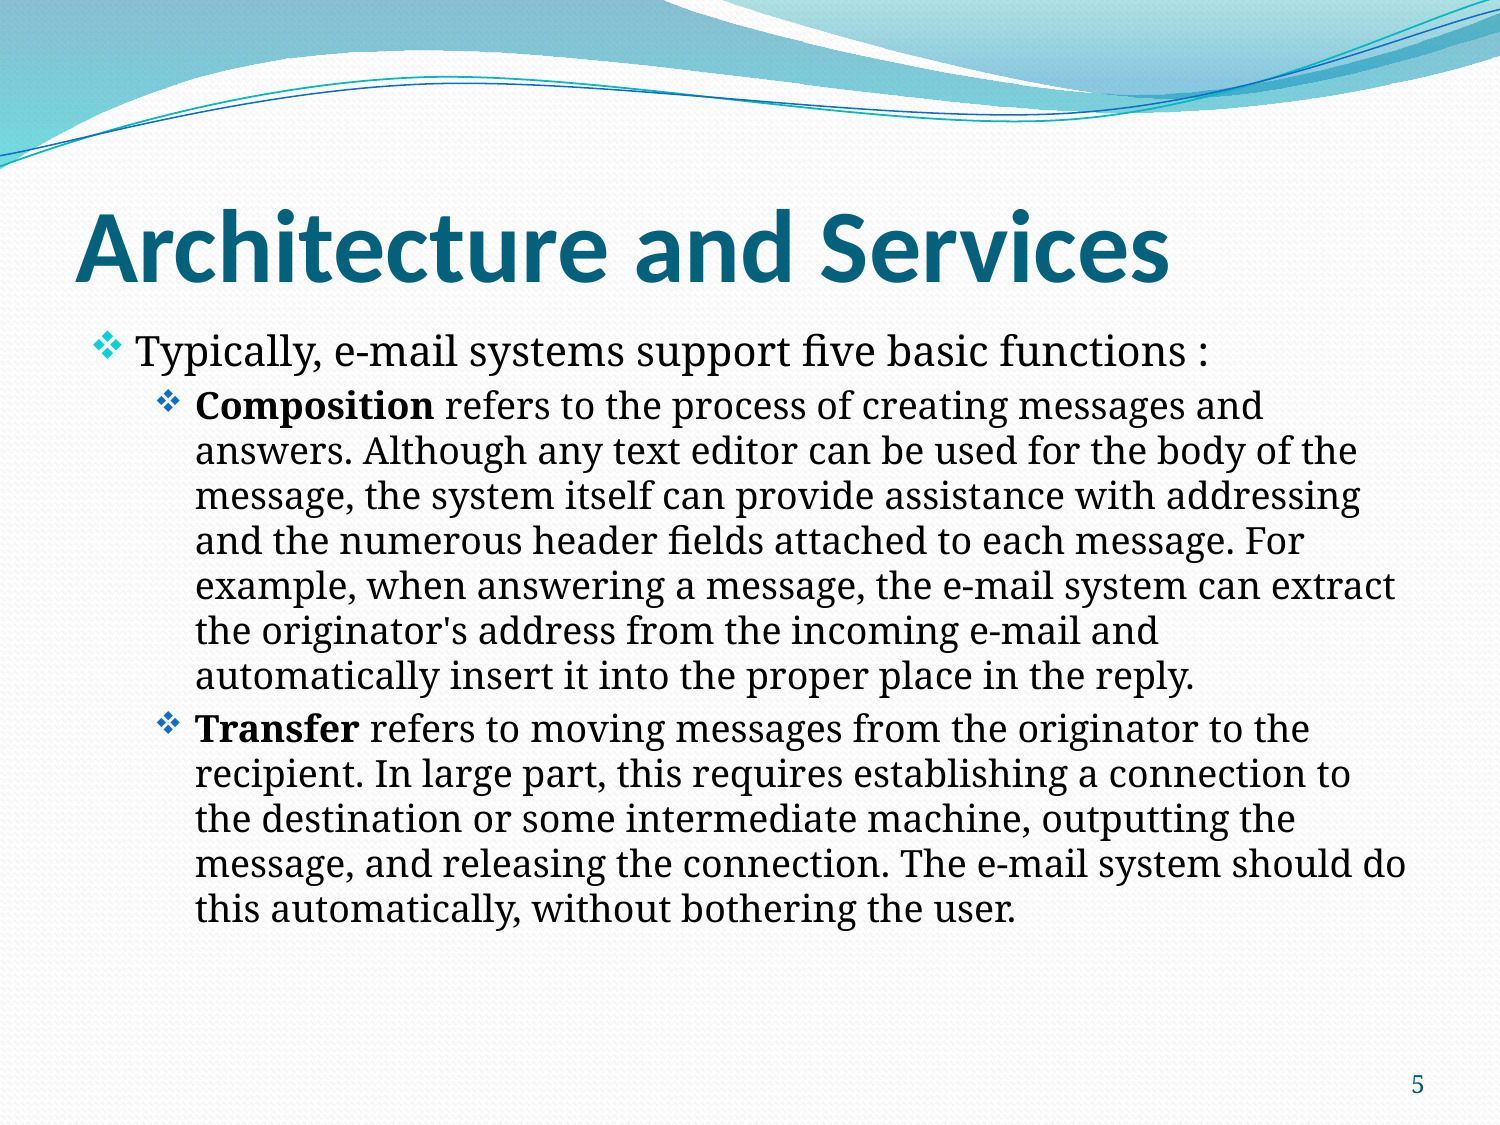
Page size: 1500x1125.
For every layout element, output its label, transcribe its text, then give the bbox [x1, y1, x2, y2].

list Typically, e-mail systems support five basic functions : Composition refers to the process of creating messages and answers. Although any text editor can be used for the body of the message, the system itself can provide assistance with addressing and the numerous header fields attached to each message. For example, when answering a message, the e-mail system can extract the originator's address from the incoming e-mail and automatically insert it into the proper place in the reply. Transfer refers to moving messages from the originator to the recipient. In large part, this requires establishing a connection to the destination or some intermediate machine, outputting the message, and releasing the connection. The e-mail system should do this automatically, without bothering the user. [75, 317, 1425, 1038]
title Architecture and Services [75, 115, 1425, 303]
slide_number 5 [1299, 1042, 1425, 1103]
